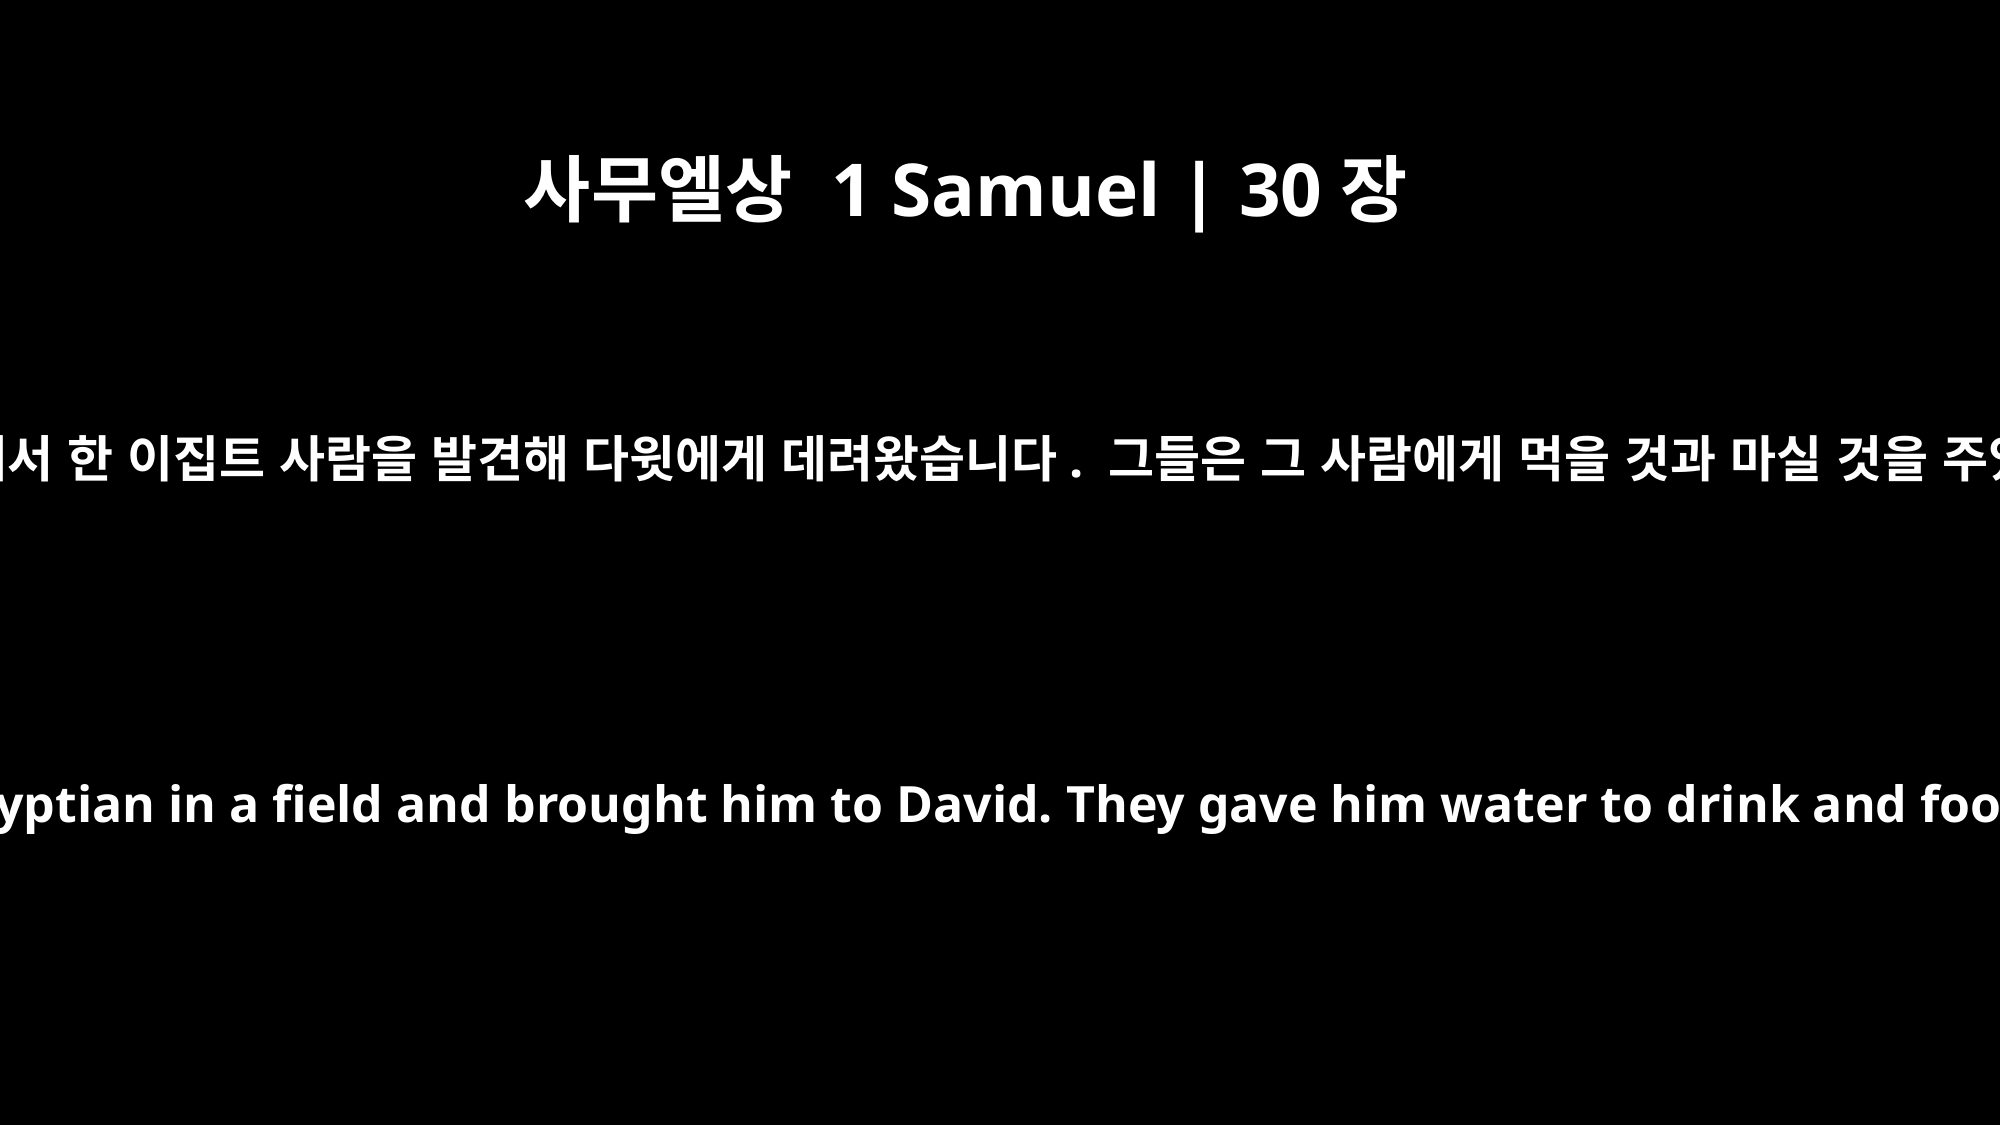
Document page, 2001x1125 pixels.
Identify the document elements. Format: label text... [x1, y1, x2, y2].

text_box They found an Egyptian in a field and brought him to David. They gave him water to drink and food to eat -- [0, 764, 2000, 840]
text_box 사무엘상 1 Samuel | 30장 [509, 136, 1423, 239]
text_box 11 그들은 들판에서 한 이집트 사람을 발견해 다윗에게 데려왔습니다. 그들은 그 사람에게 먹을 것과 마실 것을 주었습니다. [0, 359, 2000, 495]
